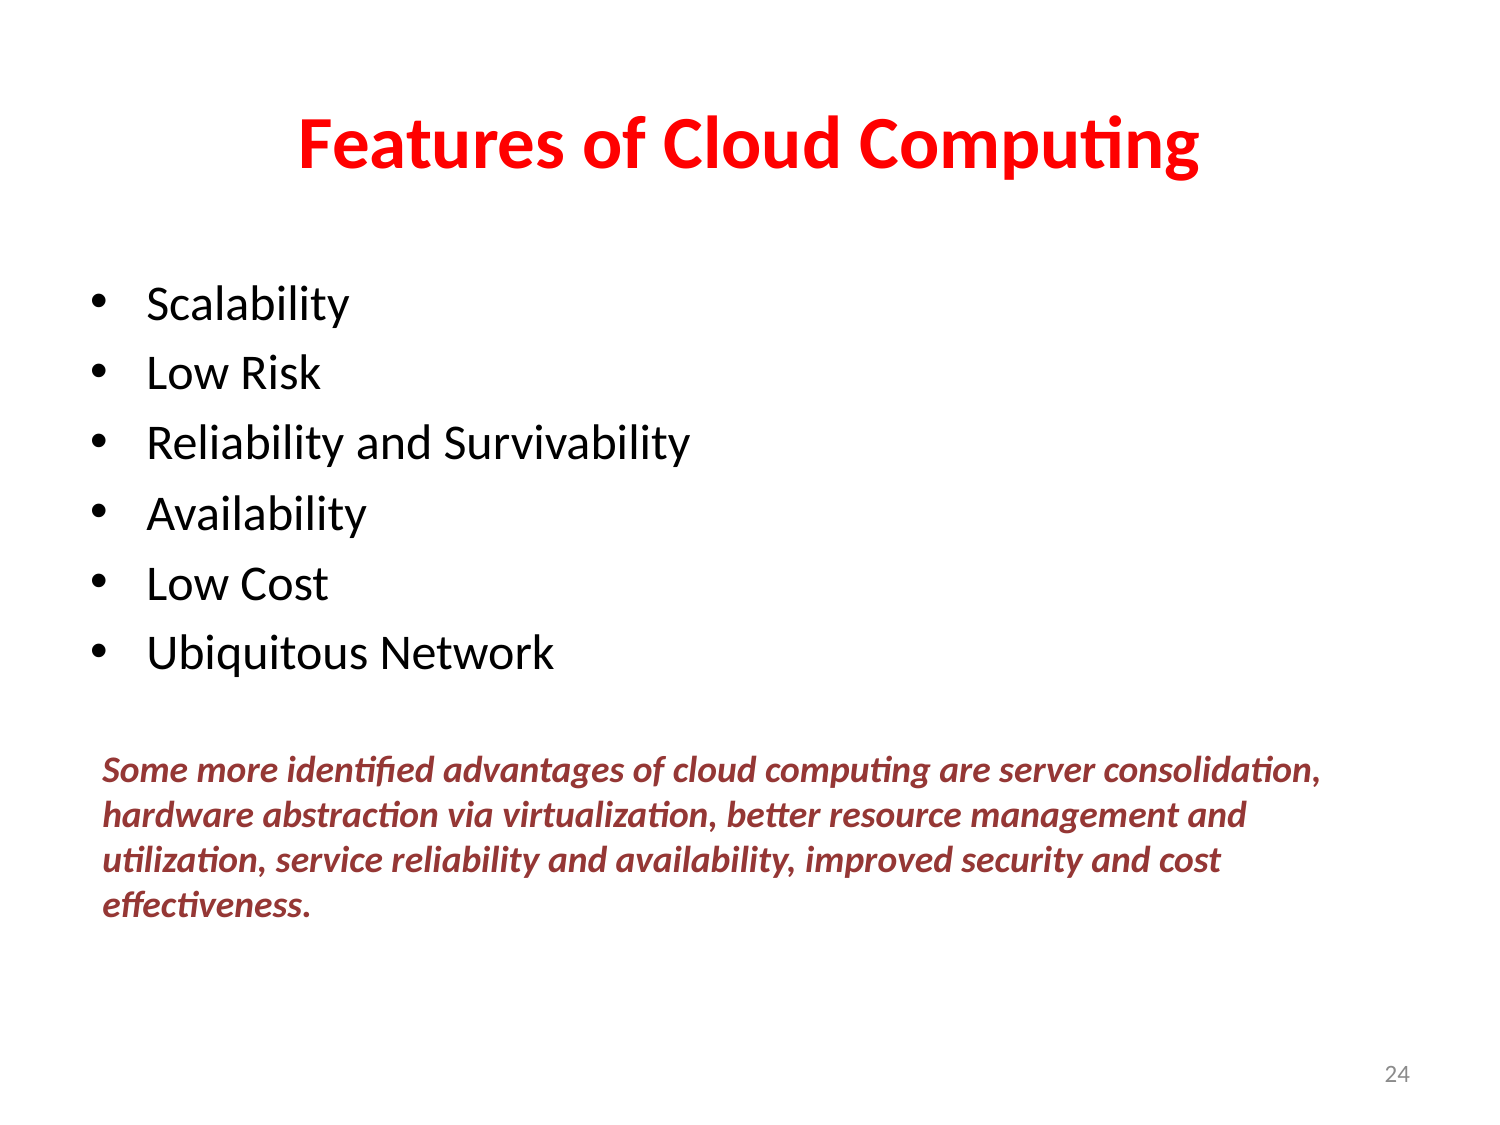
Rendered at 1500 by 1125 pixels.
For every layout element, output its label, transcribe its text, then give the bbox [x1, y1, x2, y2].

slide_number 24 [1074, 1042, 1425, 1103]
title Features of Cloud Computing [75, 45, 1425, 233]
text_box Some more identified advantages of cloud computing are server consolidation, hardware abstraction via virtualization, better resource management and utilization, service reliability and availability, improved security and cost effectiveness. [87, 737, 1400, 933]
list Scalability Low Risk Reliability and Survivability Availability Low Cost Ubiquitous Network [75, 262, 1350, 1005]
